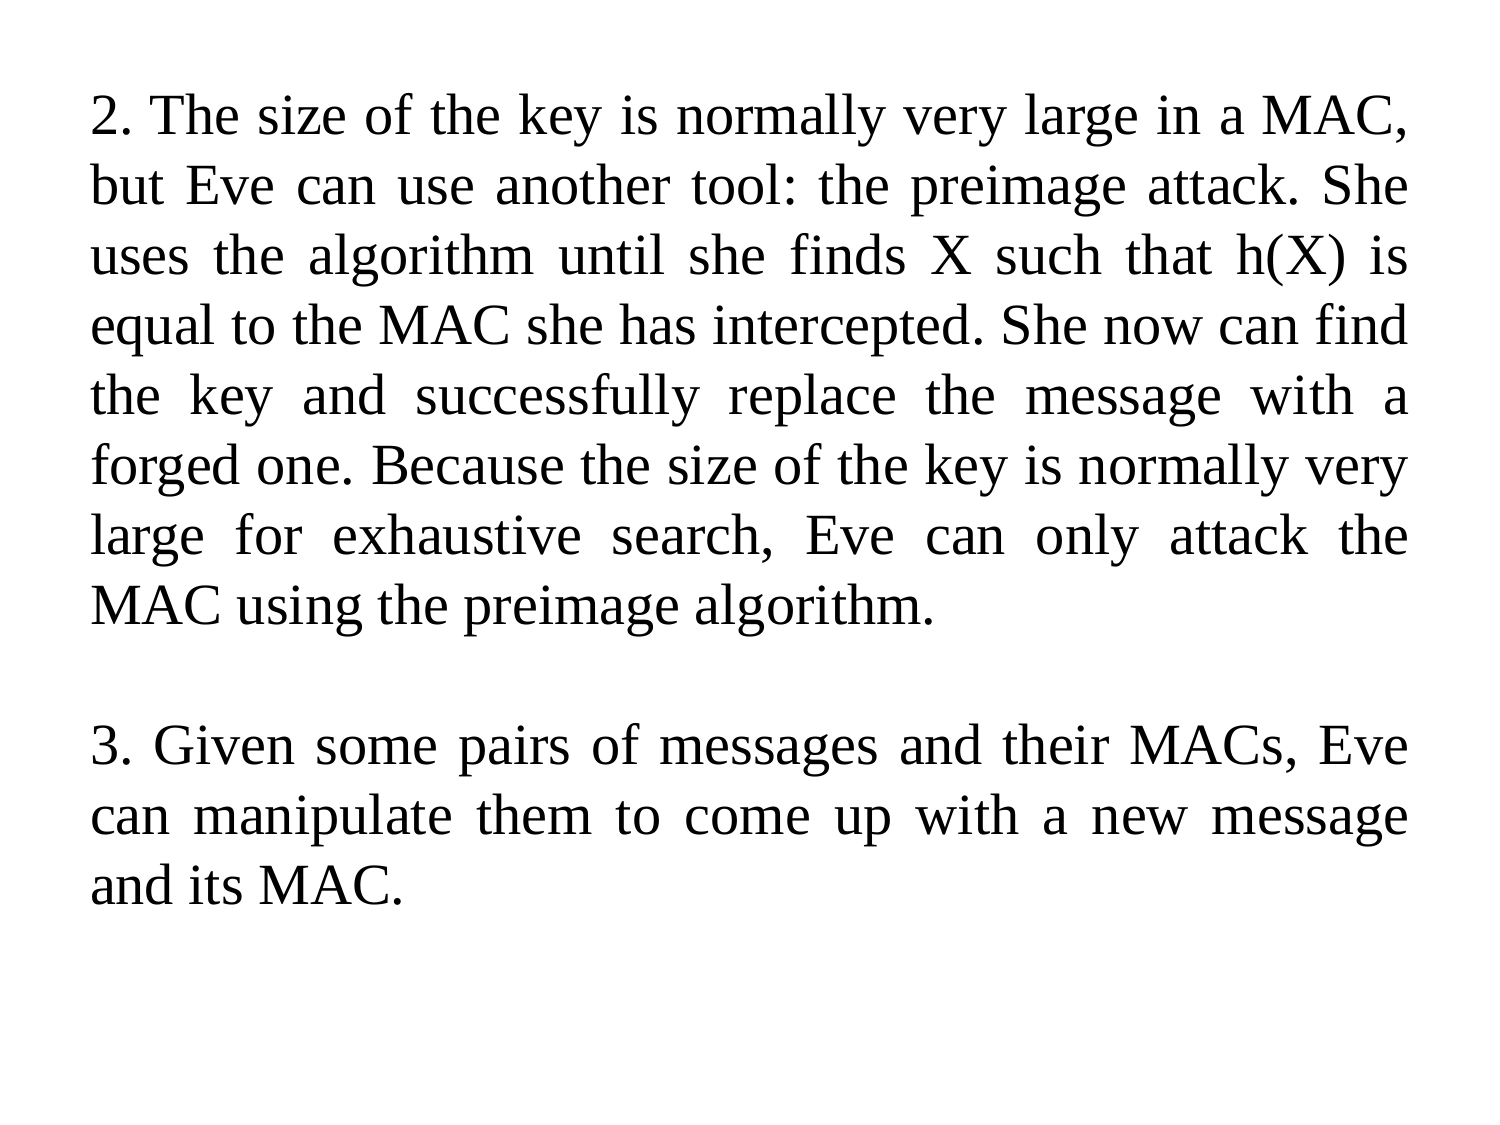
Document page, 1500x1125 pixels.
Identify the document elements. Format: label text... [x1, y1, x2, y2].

list 2. The size of the key is normally very large in a MAC, but Eve can use another tool: the preimage attack. She uses the algorithm until she finds X such that h(X) is equal to the MAC she has intercepted. She now can find the key and successfully replace the message with a forged one. Because the size of the key is normally very large for exhaustive search, Eve can only attack the MAC using the preimage algorithm. 3. Given some pairs of messages and their MACs, Eve can manipulate them to come up with a new message and its MAC. [75, 68, 1425, 1059]
